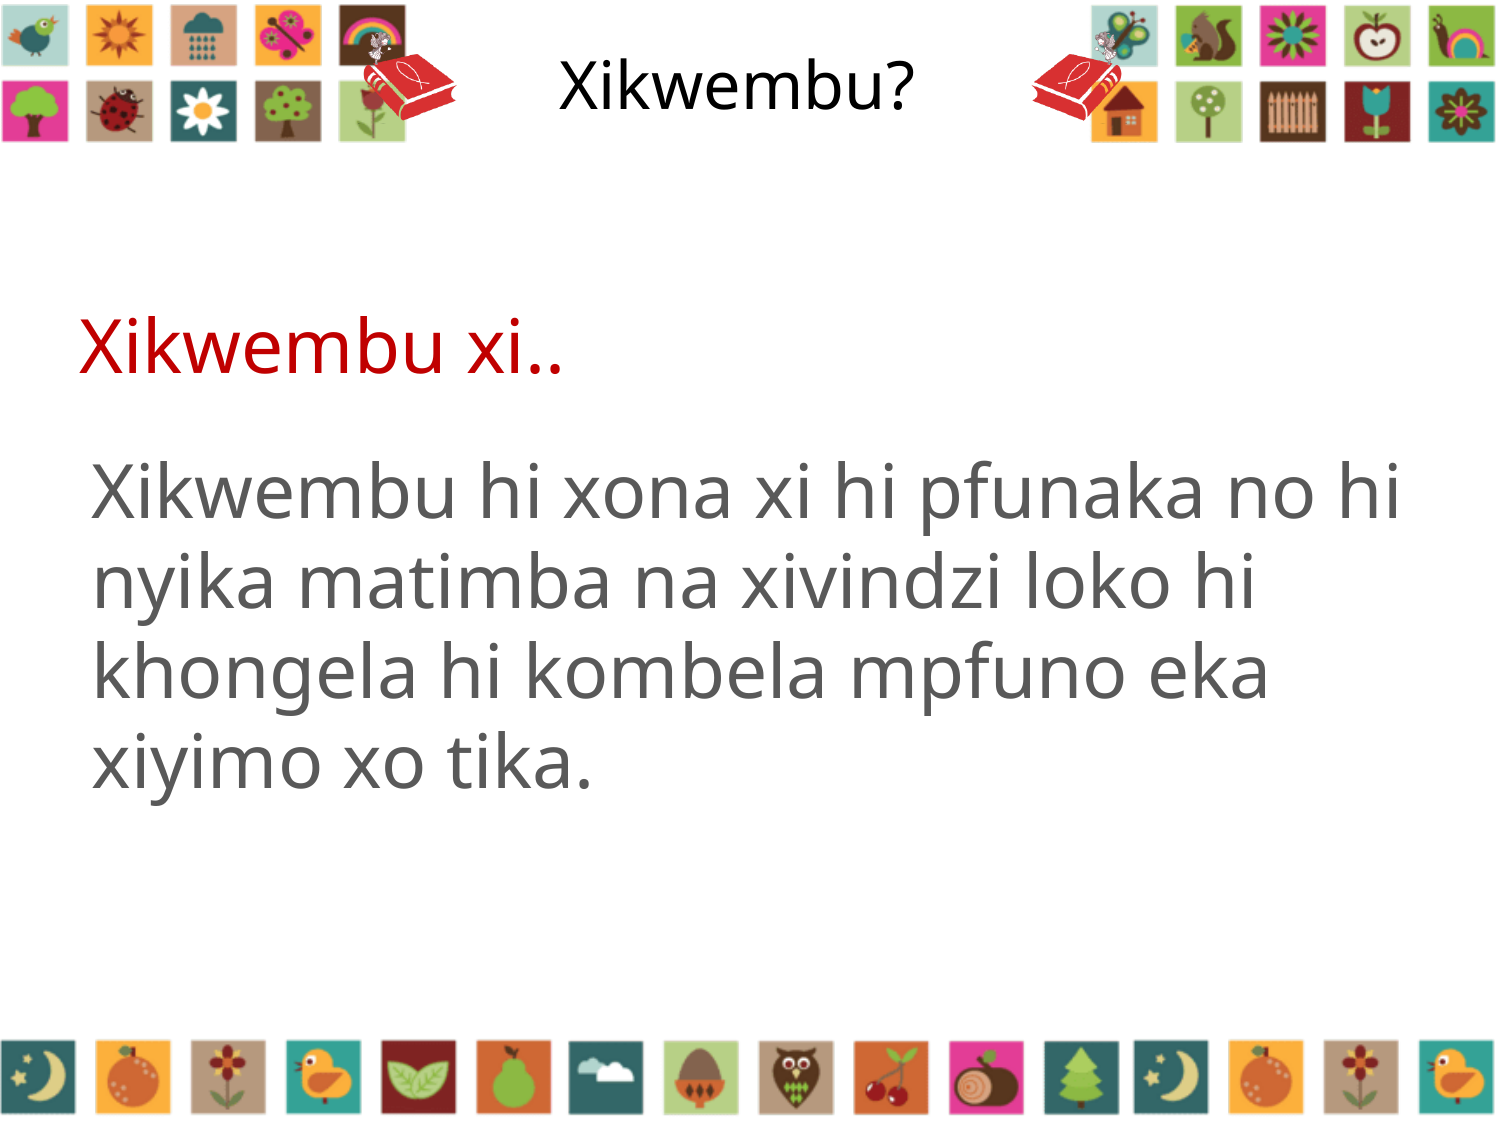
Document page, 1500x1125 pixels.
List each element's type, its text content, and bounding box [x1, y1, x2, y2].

text_box Xikwembu xi.. [64, 290, 1412, 396]
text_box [0, 1028, 1500, 1118]
picture [0, 3, 489, 150]
text_box Xikwembu hi xona xi hi pfunaka no hi nyika matimba na xivindzi loko hi khongela hi kombela mpfuno eka xiyimo xo tika. [76, 436, 1424, 812]
text_box Xikwembu? [489, 35, 999, 131]
picture [1000, 3, 1500, 150]
